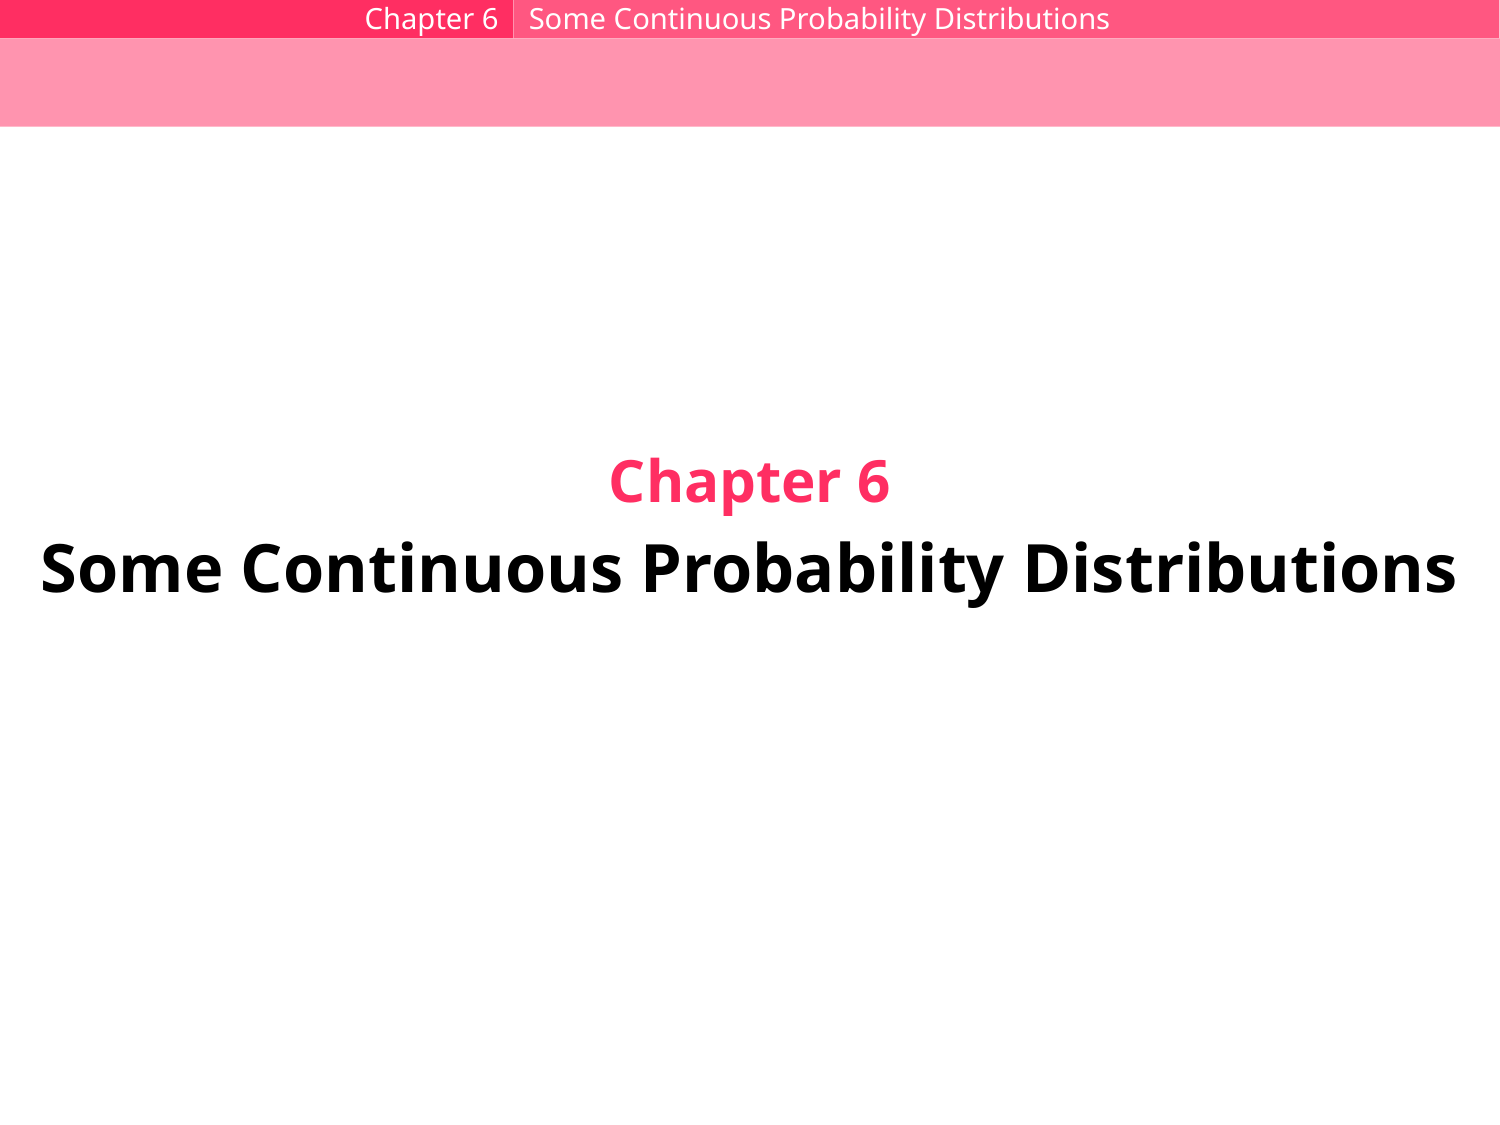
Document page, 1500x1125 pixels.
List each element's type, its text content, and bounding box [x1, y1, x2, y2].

text_box Some Continuous Probability Distributions [514, 2, 1500, 41]
text_box Some Continuous Probability Distributions [11, 518, 1488, 681]
text_box Chapter 6 [11, 437, 1488, 518]
text_box Chapter 6 [0, 2, 514, 41]
